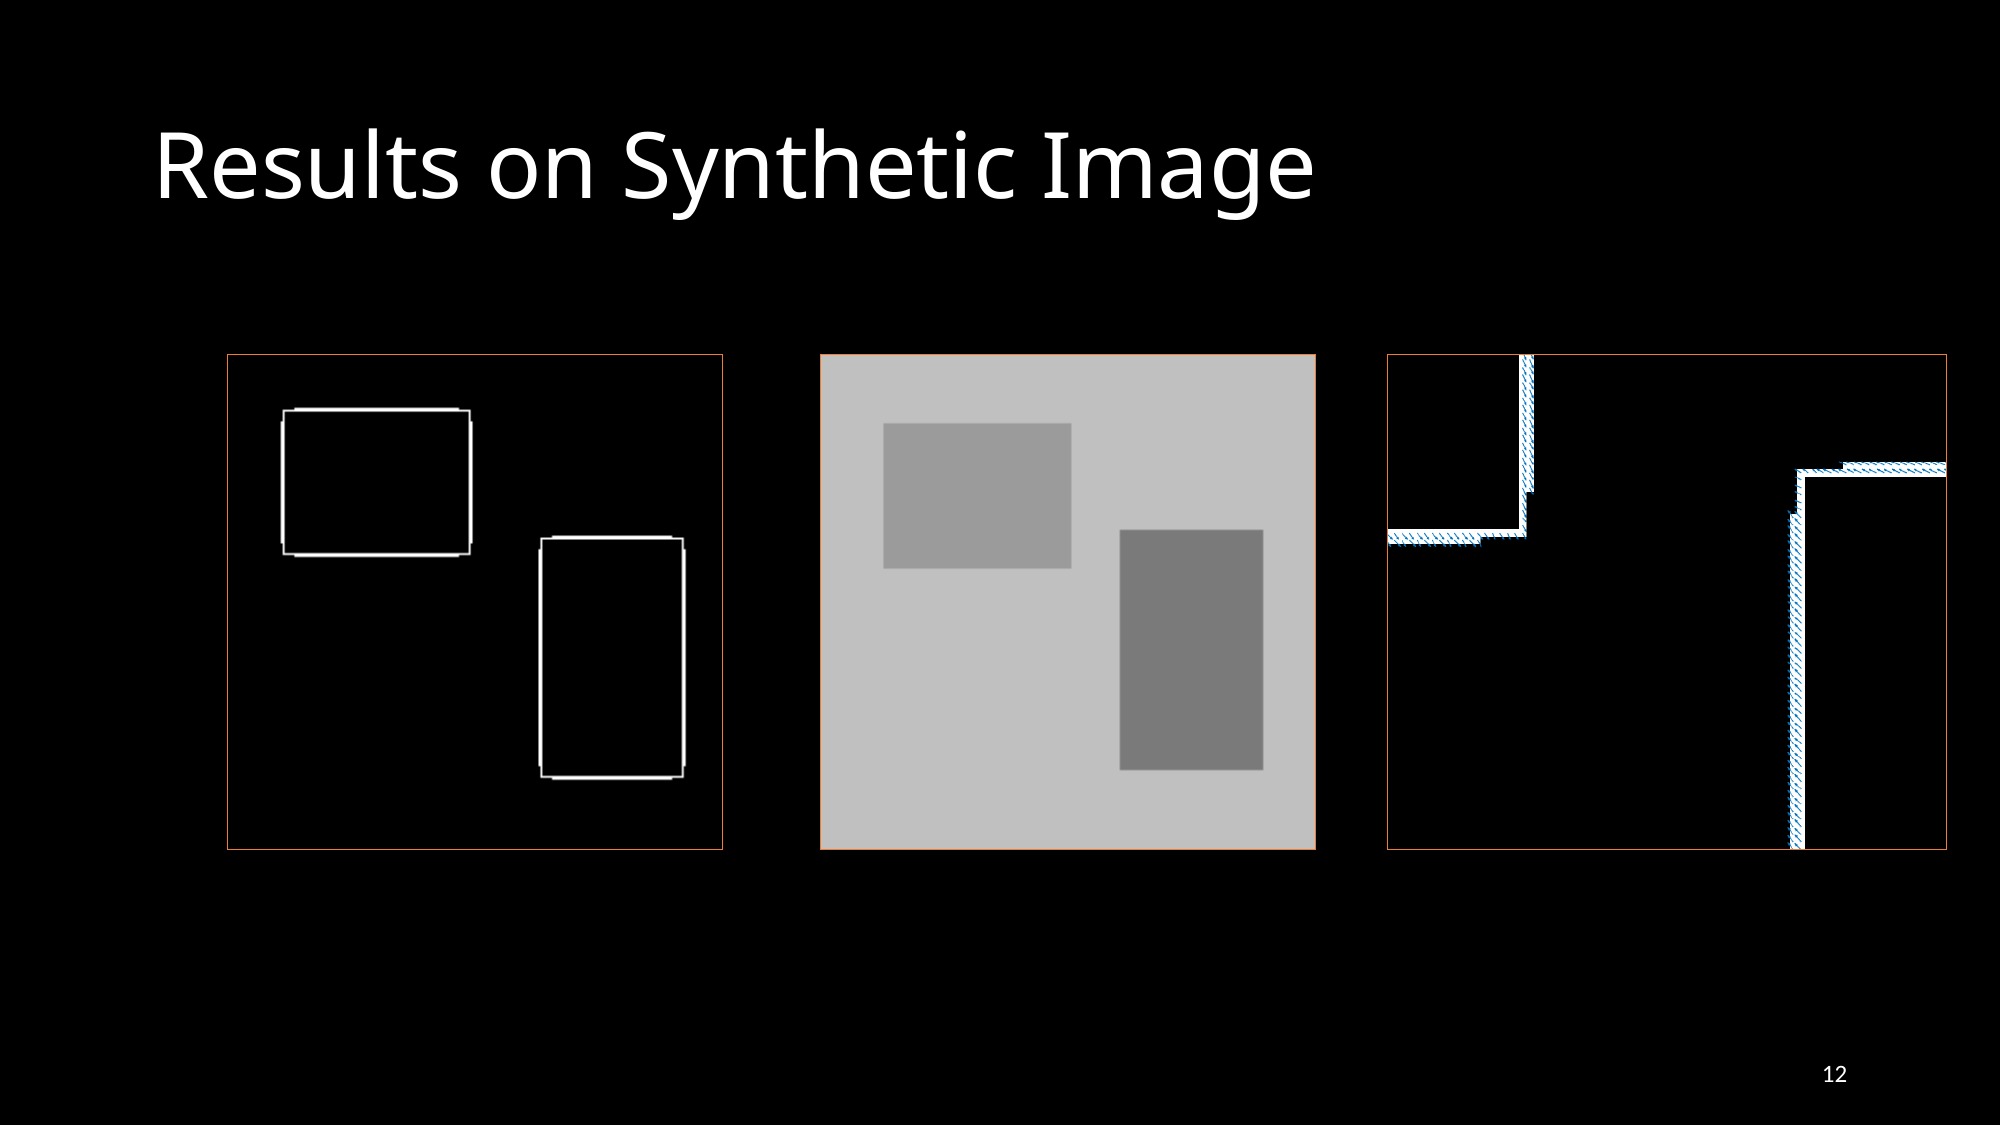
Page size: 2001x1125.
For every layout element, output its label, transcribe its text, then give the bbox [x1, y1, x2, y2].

picture [820, 354, 1316, 850]
slide_number 12 [1412, 1042, 1863, 1103]
picture [227, 354, 723, 850]
picture [1387, 354, 1947, 850]
title Results on Synthetic Image [137, 59, 1863, 278]
